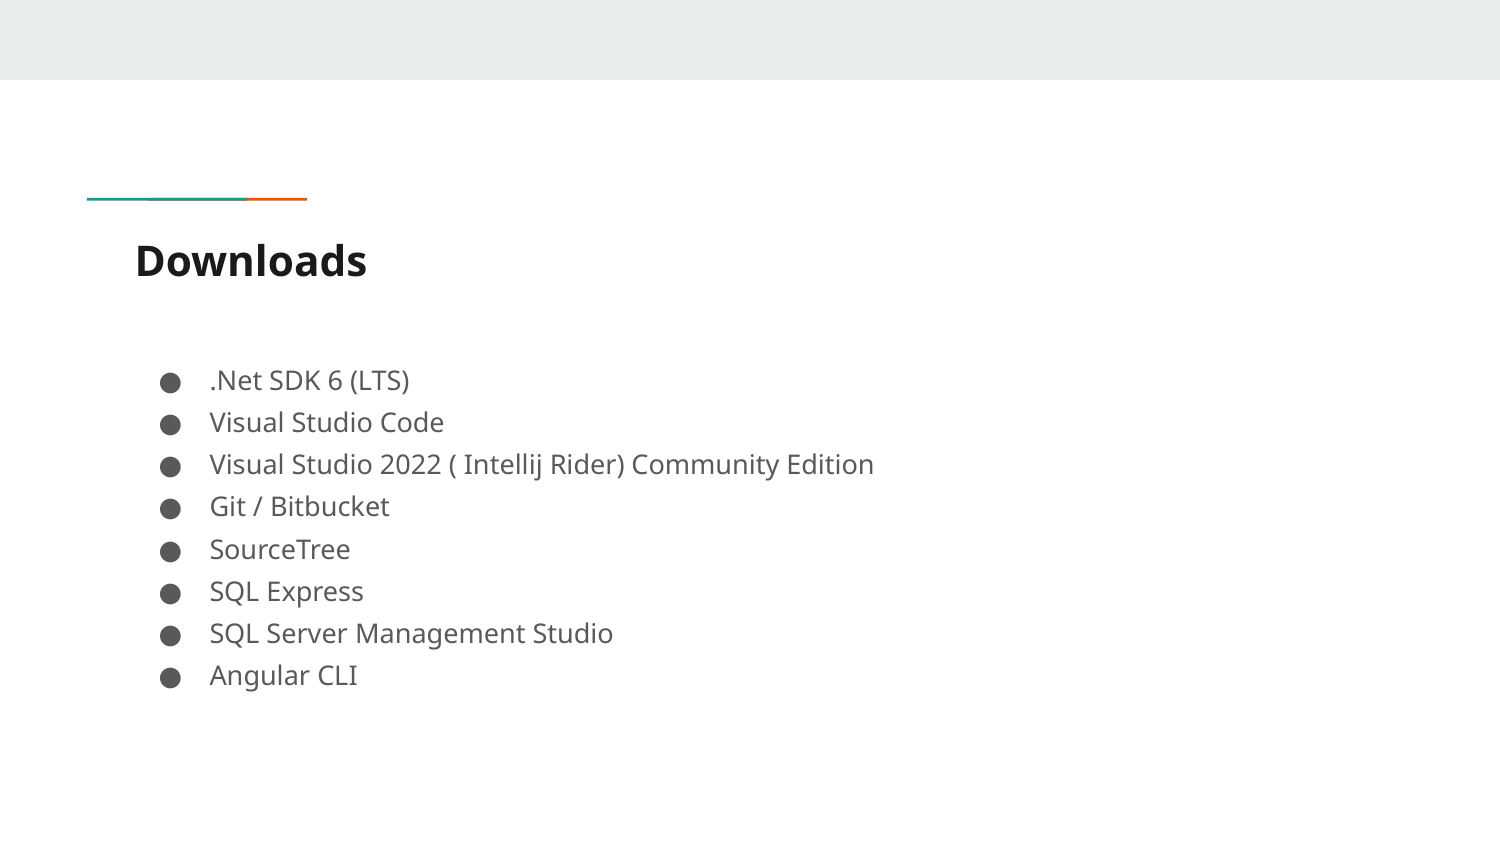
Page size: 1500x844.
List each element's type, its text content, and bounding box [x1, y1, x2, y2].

list .Net SDK 6 (LTS) Visual Studio Code Visual Studio 2022 ( Intellij Rider) Community Edition Git / Bitbucket SourceTree SQL Express SQL Server Management Studio Angular CLI [119, 341, 1381, 712]
title Downloads [119, 216, 1381, 305]
